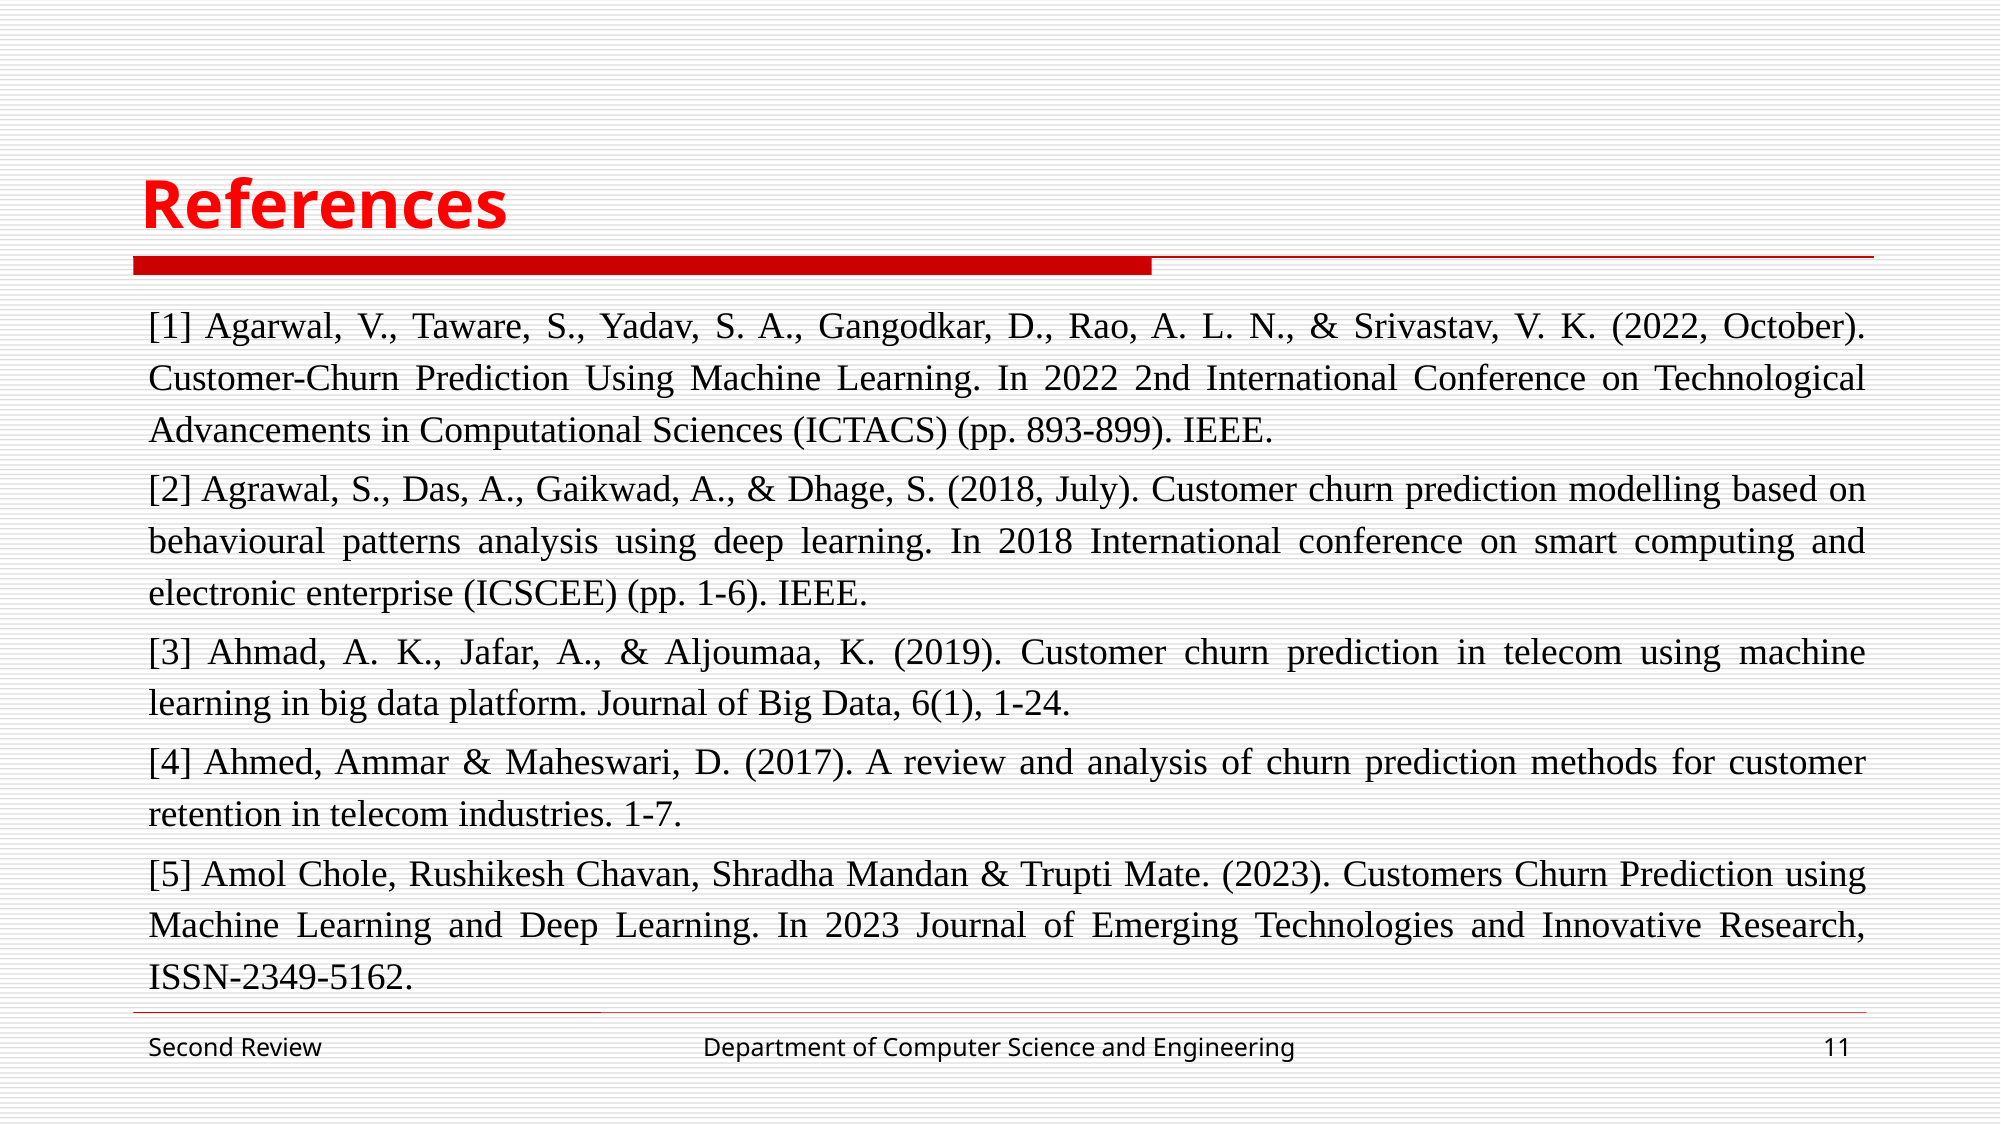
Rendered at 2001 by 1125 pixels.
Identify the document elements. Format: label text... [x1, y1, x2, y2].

slide_number 11 [1433, 1024, 1867, 1103]
list [1] Agarwal, V., Taware, S., Yadav, S. A., Gangodkar, D., Rao, A. L. N., & Srivastav, V. K. (2022, October). Customer-Churn Prediction Using Machine Learning. In 2022 2nd International Conference on Technological Advancements in Computational Sciences (ICTACS) (pp. 893-899). IEEE. [2] Agrawal, S., Das, A., Gaikwad, A., & Dhage, S. (2018, July). Customer churn prediction modelling based on behavioural patterns analysis using deep learning. In 2018 International conference on smart computing and electronic enterprise (ICSCEE) (pp. 1-6). IEEE. [3] Ahmad, A. K., Jafar, A., & Aljoumaa, K. (2019). Customer churn prediction in telecom using machine learning in big data platform. Journal of Big Data, 6(1), 1-24. [4] Ahmed, Ammar & Maheswari, D. (2017). A review and analysis of churn prediction methods for customer retention in telecom industries. 1-7. [5] Amol Chole, Rushikesh Chavan, Shradha Mandan & Trupti Mate. (2023). Customers Churn Prediction using Machine Learning and Deep Learning. In 2023 Journal of Emerging Technologies and Innovative Research, ISSN-2349-5162. [133, 287, 1884, 987]
footer Department of Computer Science and Engineering [683, 1024, 1317, 1103]
slide_number Second Review [133, 1024, 567, 1103]
title References [125, 50, 1876, 250]
picture [0, 0, 2001, 1125]
